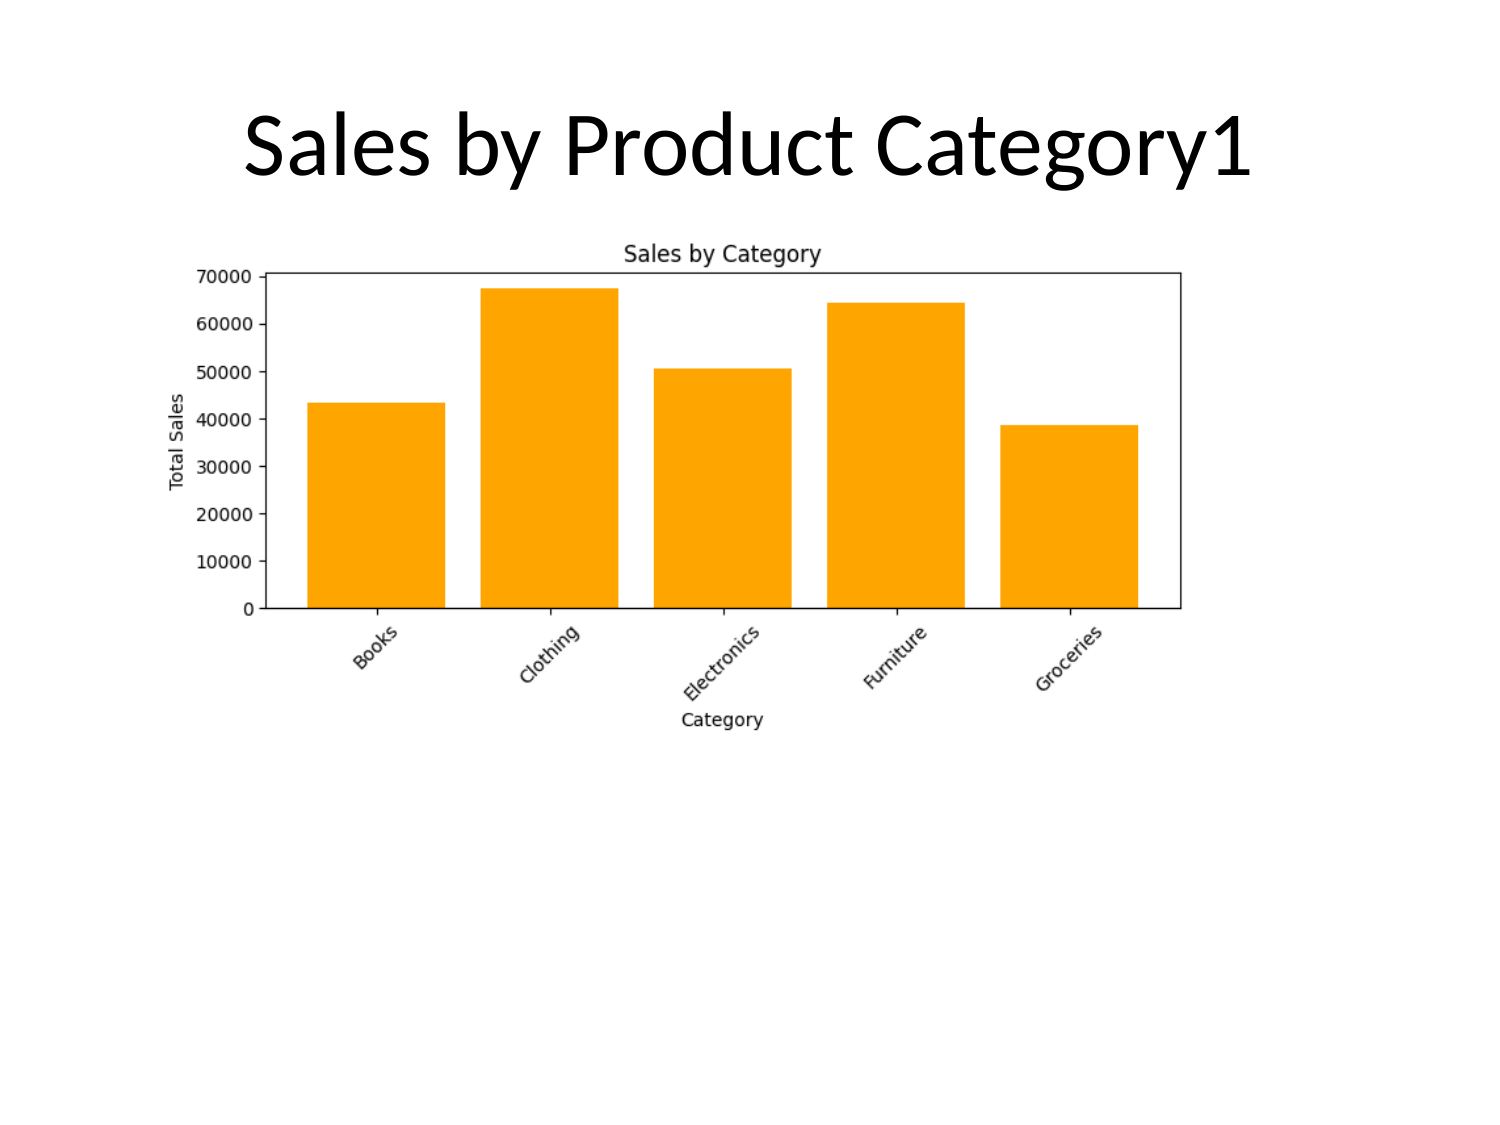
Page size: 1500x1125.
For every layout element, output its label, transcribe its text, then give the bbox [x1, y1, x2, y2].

picture [149, 224, 1201, 751]
text_box Sales by Product Category1 [75, 45, 1425, 233]
